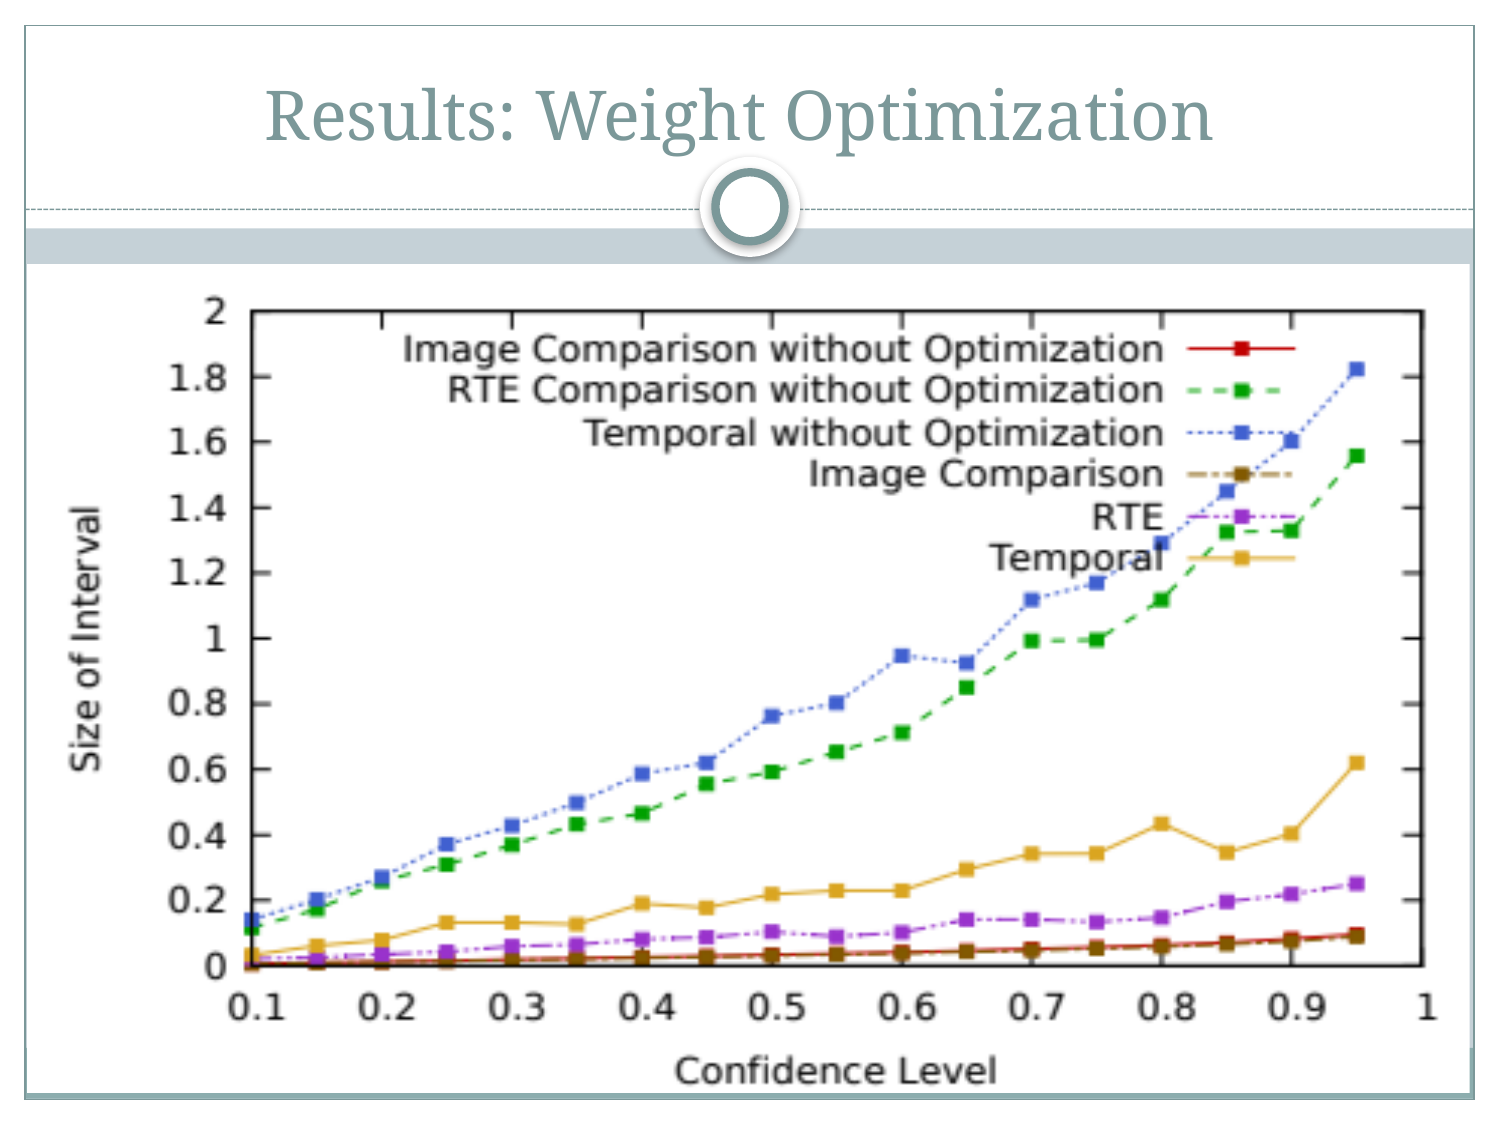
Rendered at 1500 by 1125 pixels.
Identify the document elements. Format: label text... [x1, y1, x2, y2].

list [26, 264, 1470, 1105]
title Results: Weight Optimization [49, 37, 1450, 162]
